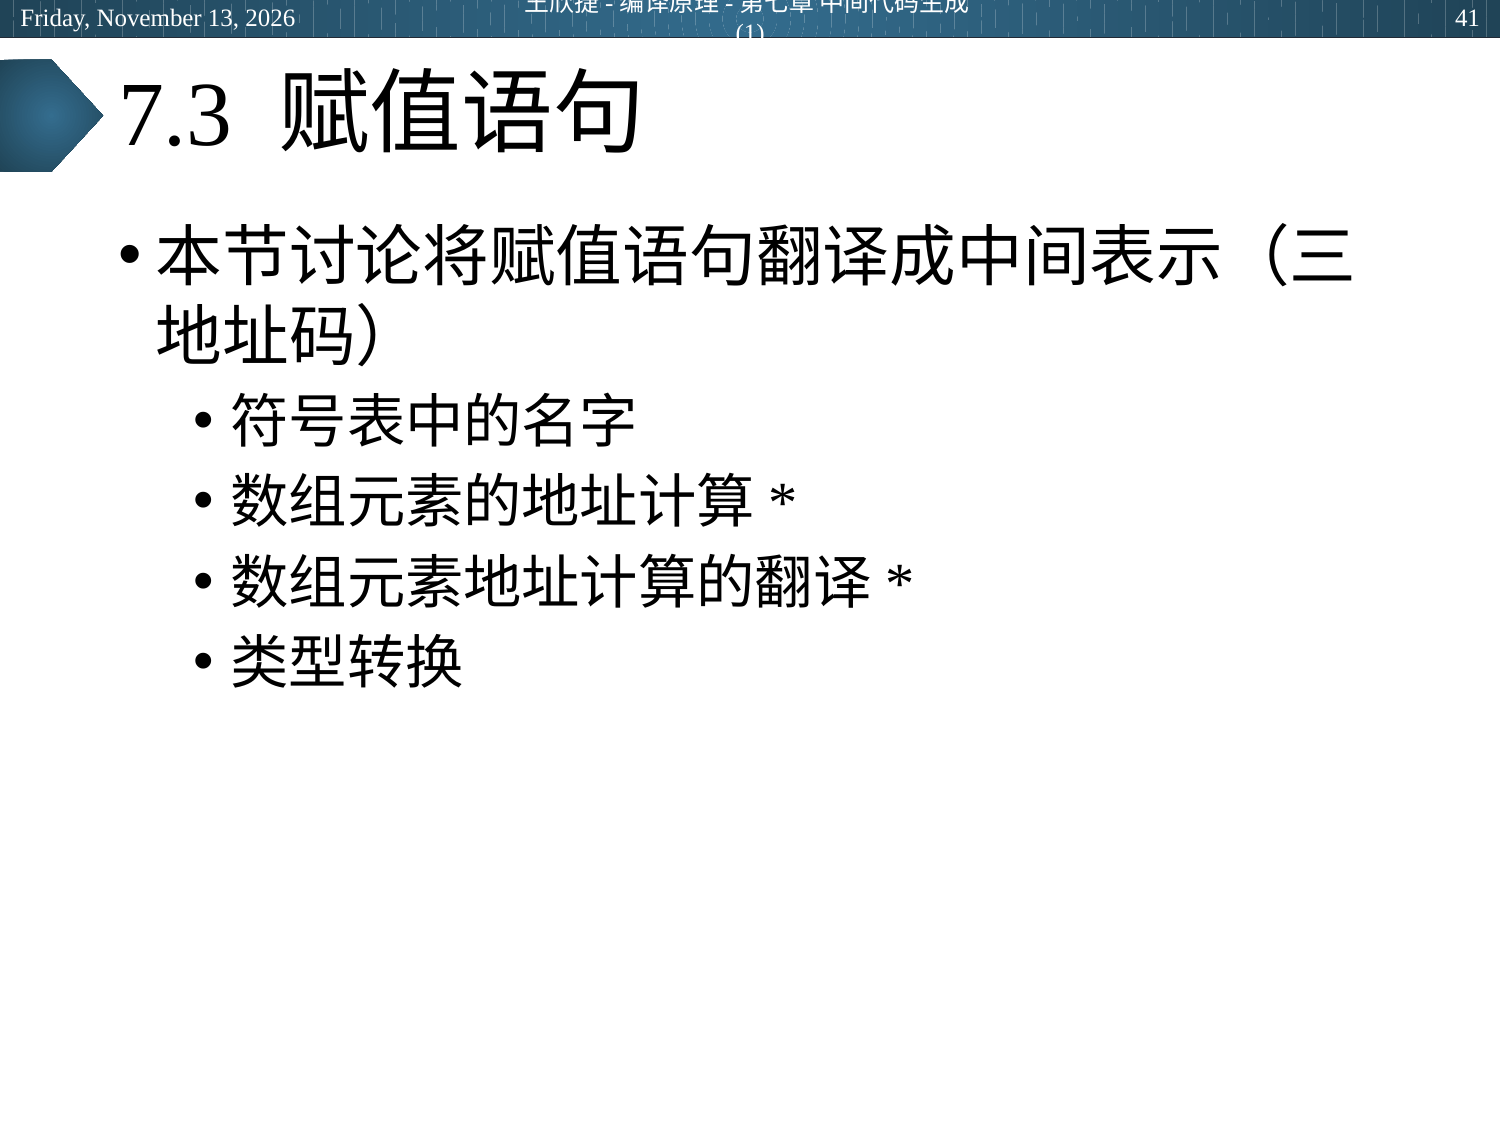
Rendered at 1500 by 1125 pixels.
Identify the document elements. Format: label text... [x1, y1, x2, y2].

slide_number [5, 1, 344, 32]
footer 王欣捷-编译原理-第七章 中间代码生成(1) [496, 1, 1004, 32]
title 7.3 赋值语句 [103, 37, 1397, 194]
slide_number 41 [1157, 1, 1495, 32]
list 本节讨论将赋值语句翻译成中间表示（三地址码） 符号表中的名字 数组元素的地址计算* 数组元素地址计算的翻译* 类型转换 [103, 206, 1397, 1014]
